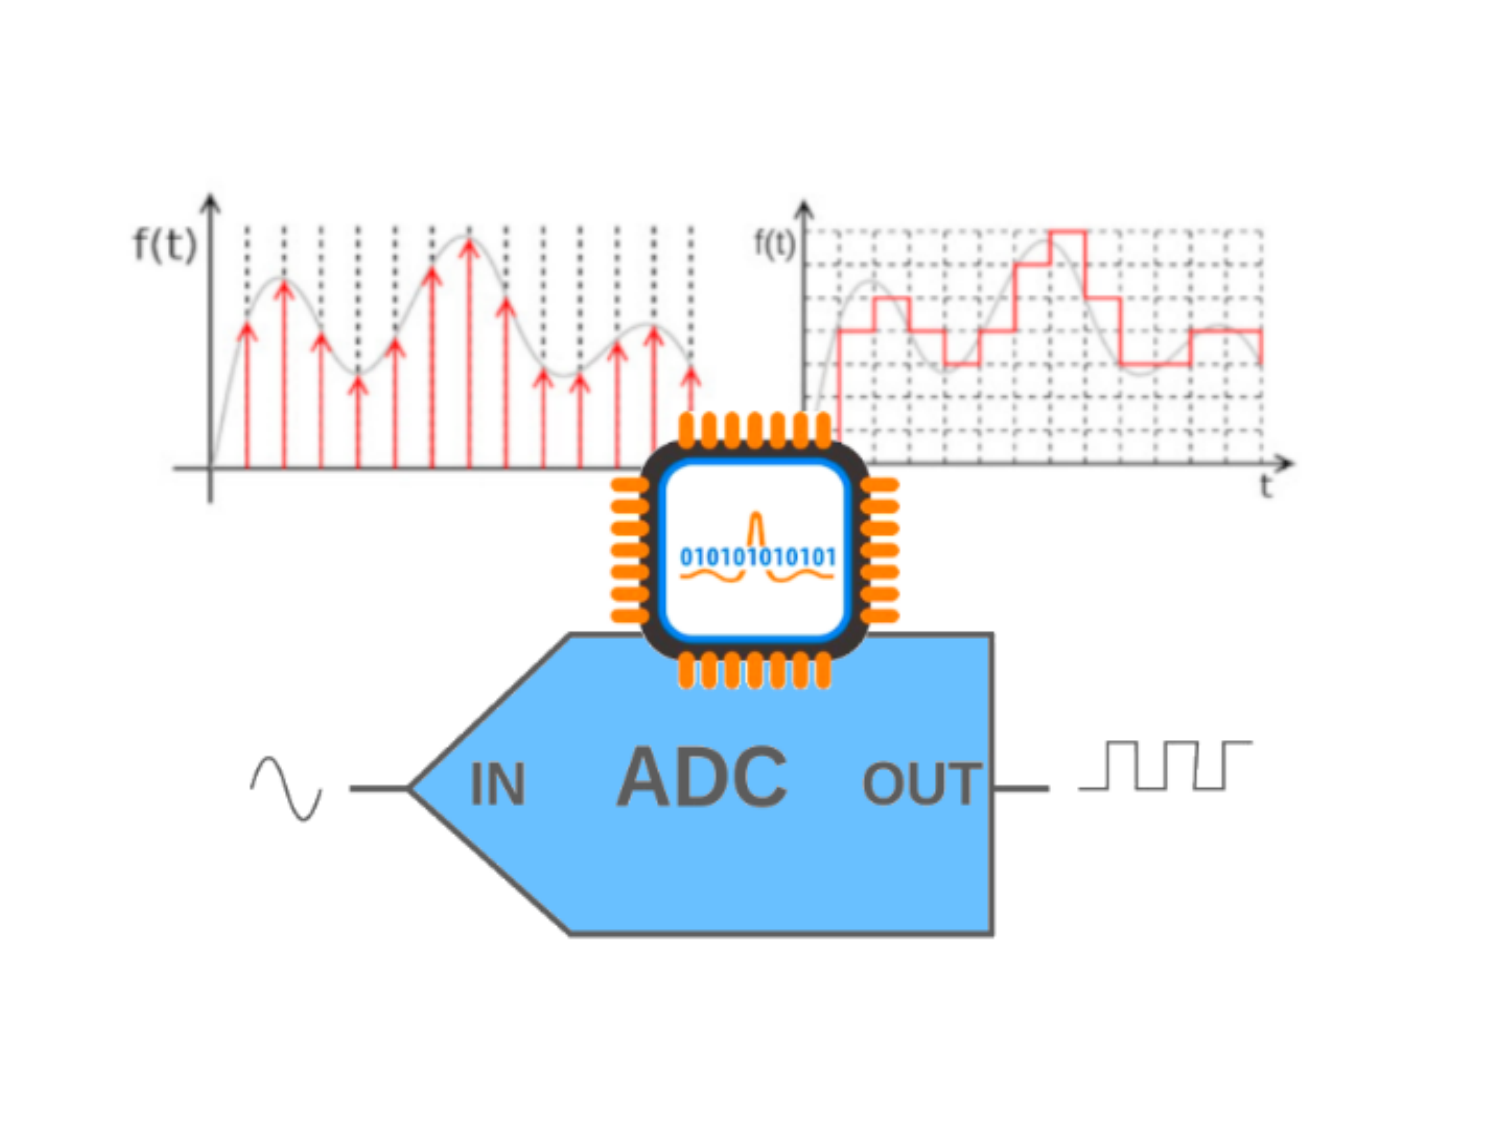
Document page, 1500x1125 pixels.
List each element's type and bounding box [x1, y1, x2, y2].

picture [49, 149, 1426, 976]
